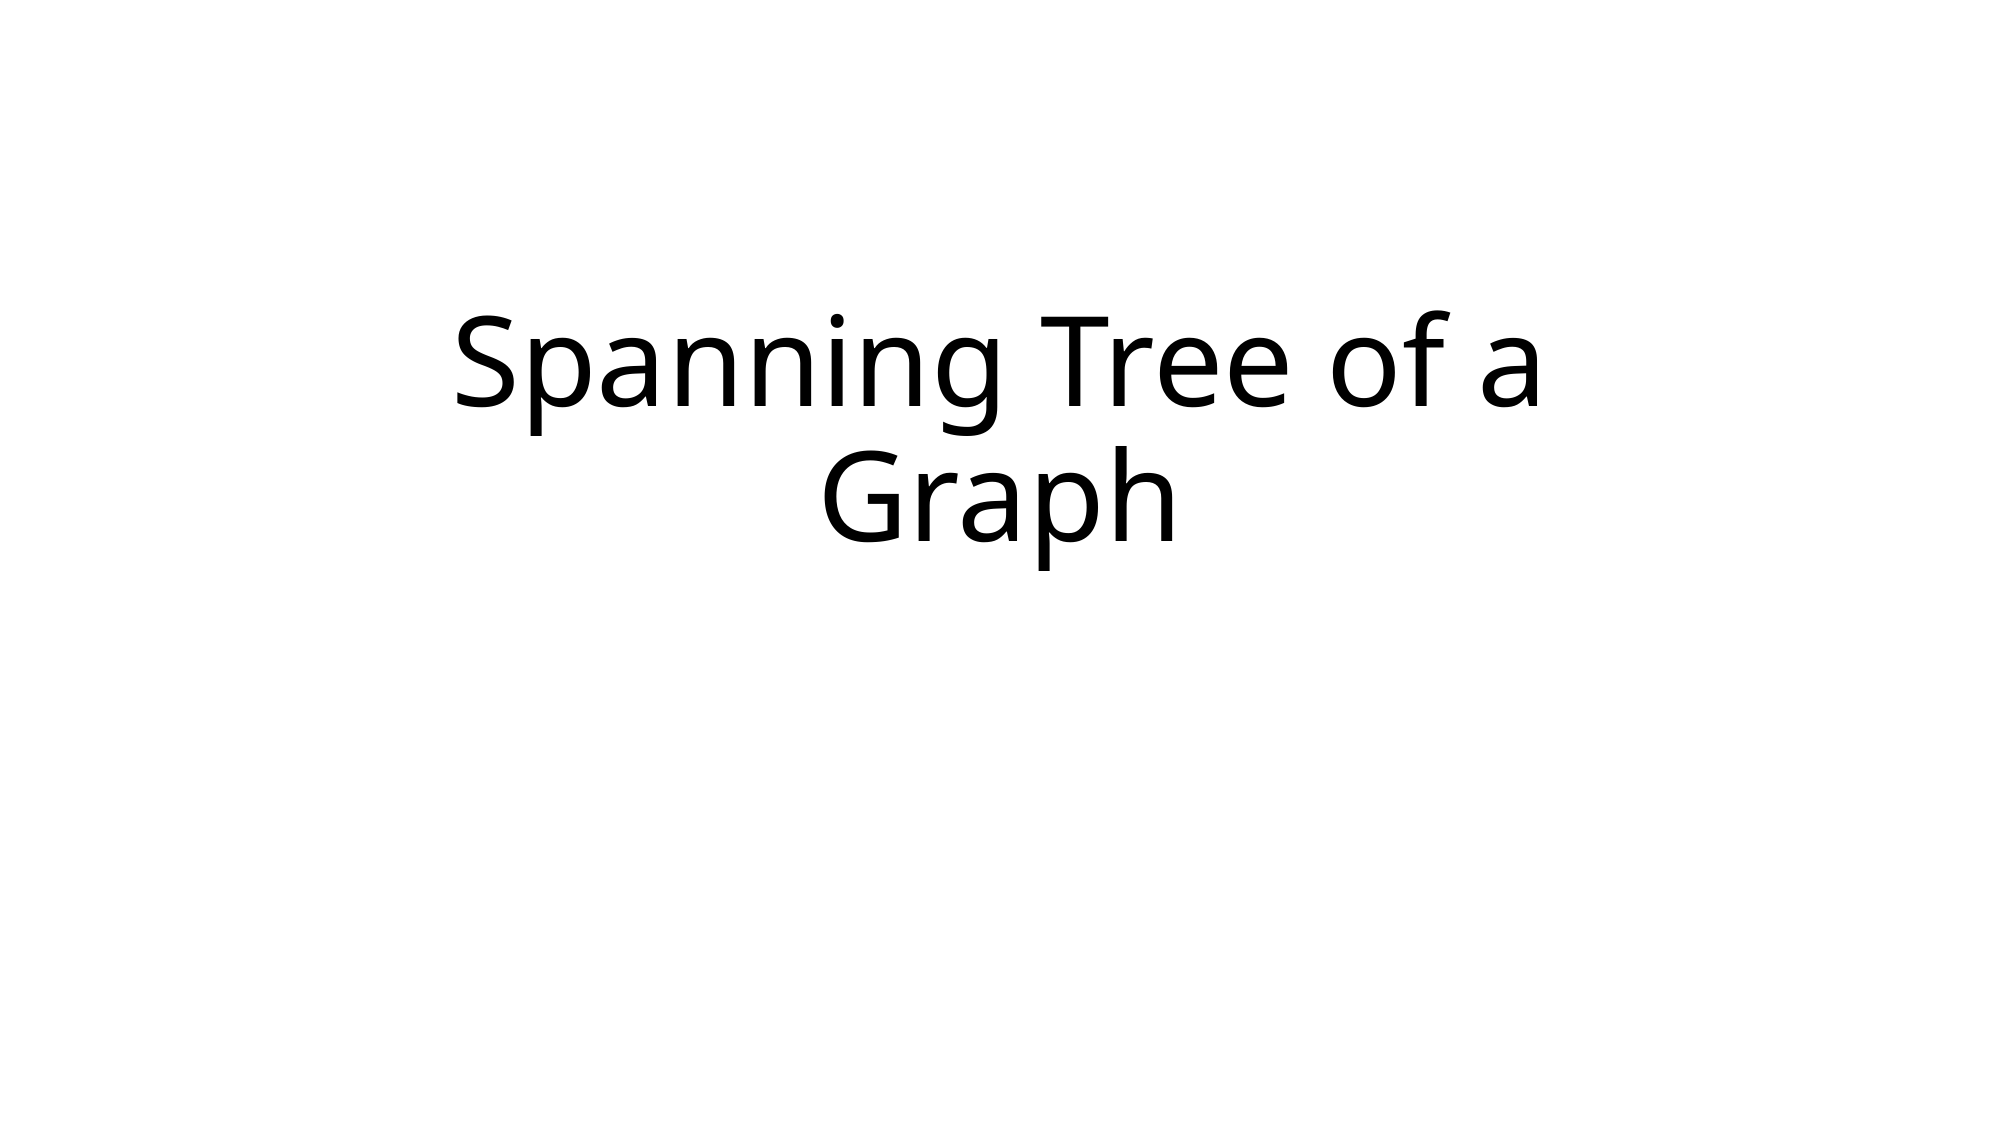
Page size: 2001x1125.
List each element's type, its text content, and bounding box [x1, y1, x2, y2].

title Spanning Tree of a Graph [249, 184, 1750, 576]
